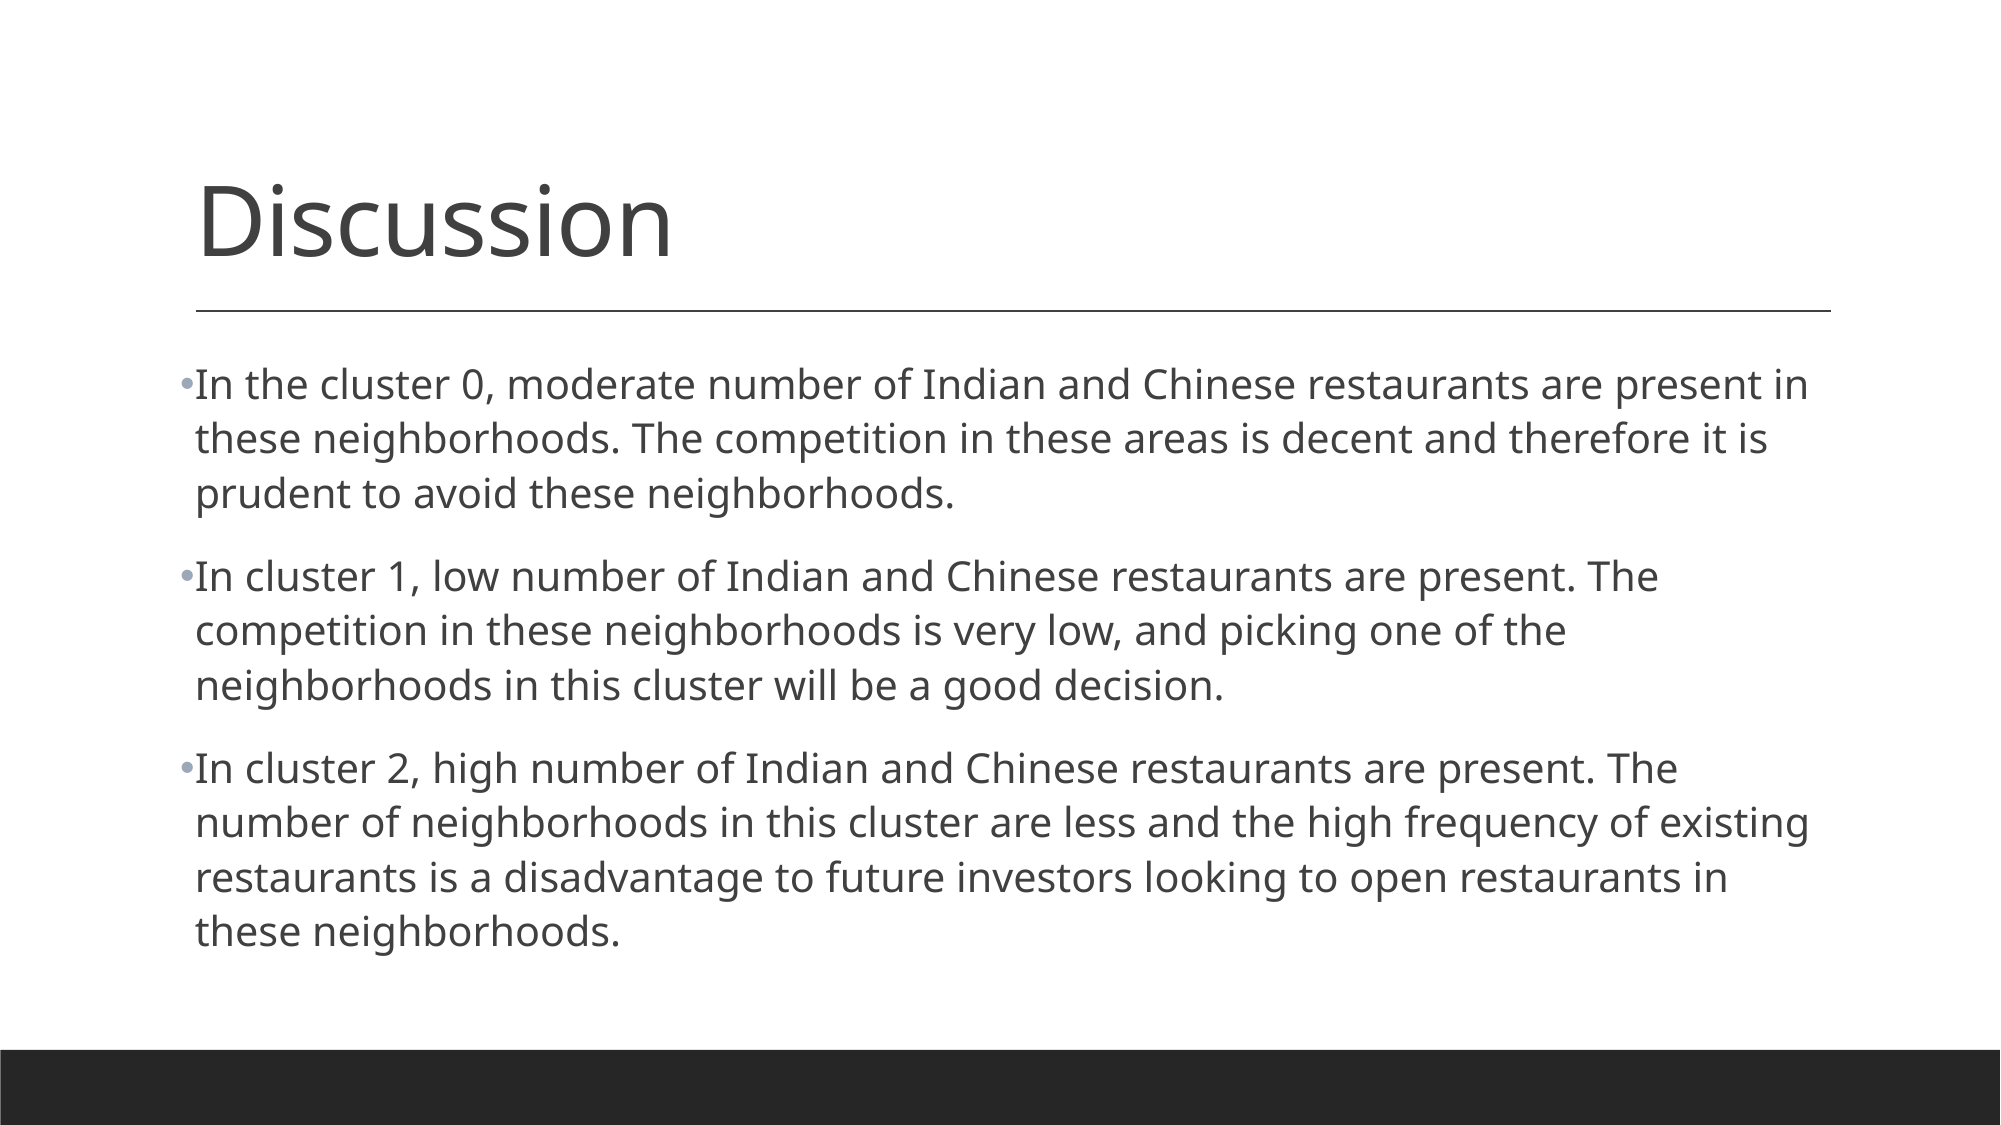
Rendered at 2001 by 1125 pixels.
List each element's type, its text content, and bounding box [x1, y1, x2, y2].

list In the cluster 0, moderate number of Indian and Chinese restaurants are present in these neighborhoods. The competition in these areas is decent and therefore it is prudent to avoid these neighborhoods. In cluster 1, low number of Indian and Chinese restaurants are present. The competition in these neighborhoods is very low, and picking one of the neighborhoods in this cluster will be a good decision. In cluster 2, high number of Indian and Chinese restaurants are present. The number of neighborhoods in this cluster are less and the high frequency of existing restaurants is a disadvantage to future investors looking to open restaurants in these neighborhoods. [180, 345, 1830, 963]
title Discussion [180, 47, 1830, 285]
